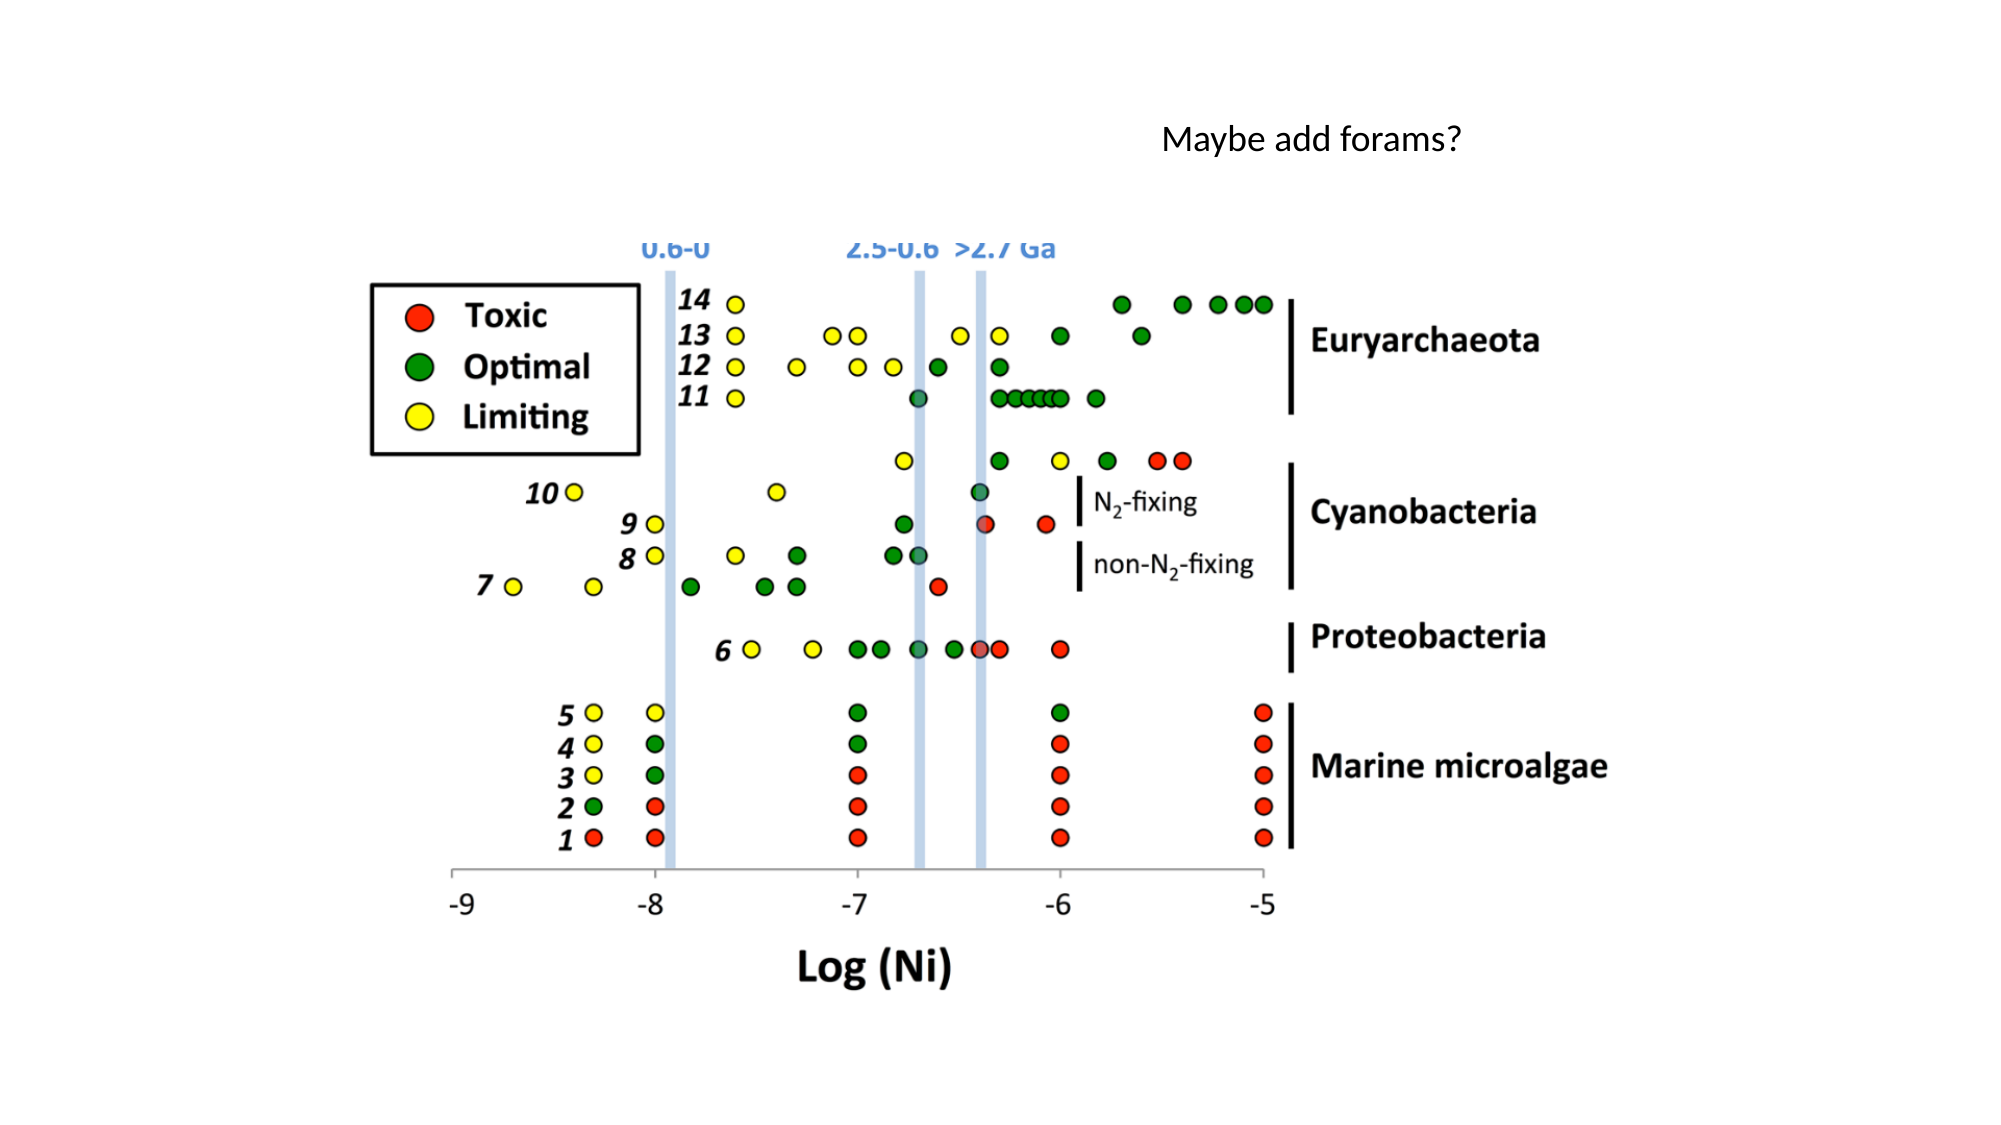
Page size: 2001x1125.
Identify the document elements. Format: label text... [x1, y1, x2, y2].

picture [350, 243, 1623, 1018]
text_box Maybe add forams? [1146, 107, 1479, 167]
